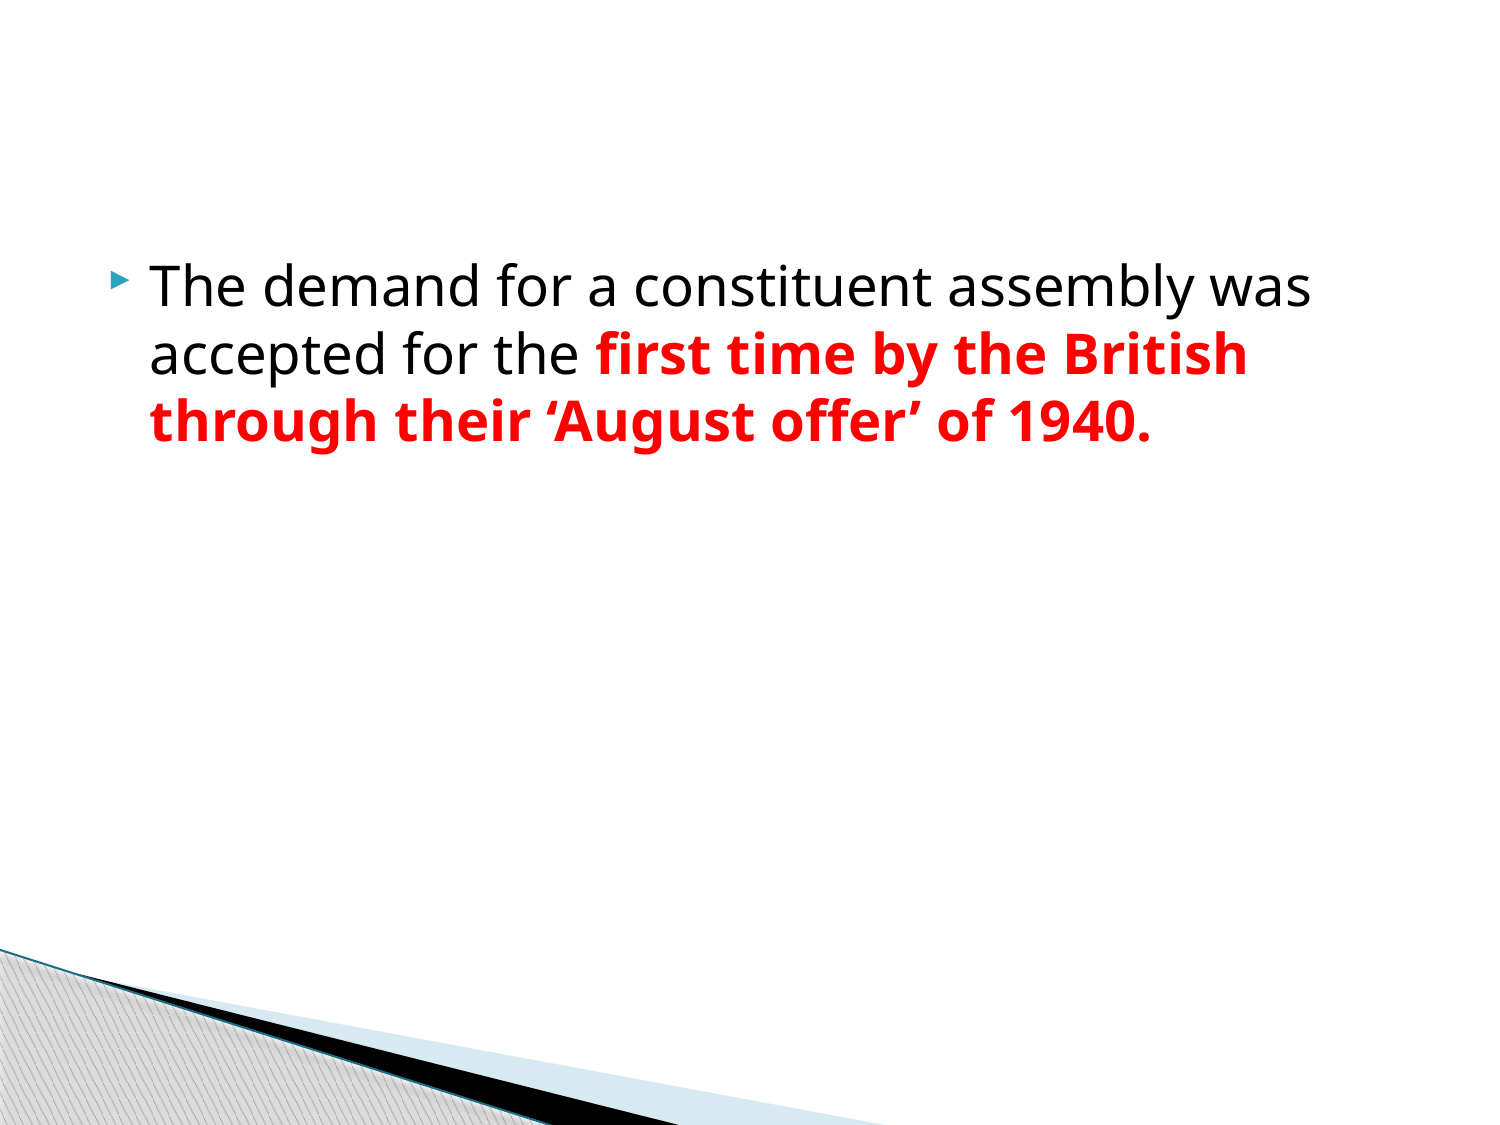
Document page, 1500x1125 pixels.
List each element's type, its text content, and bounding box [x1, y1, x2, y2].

list The demand for a constituent assembly was accepted for the first time by the British through their ‘August offer’ of 1940. [75, 243, 1425, 986]
